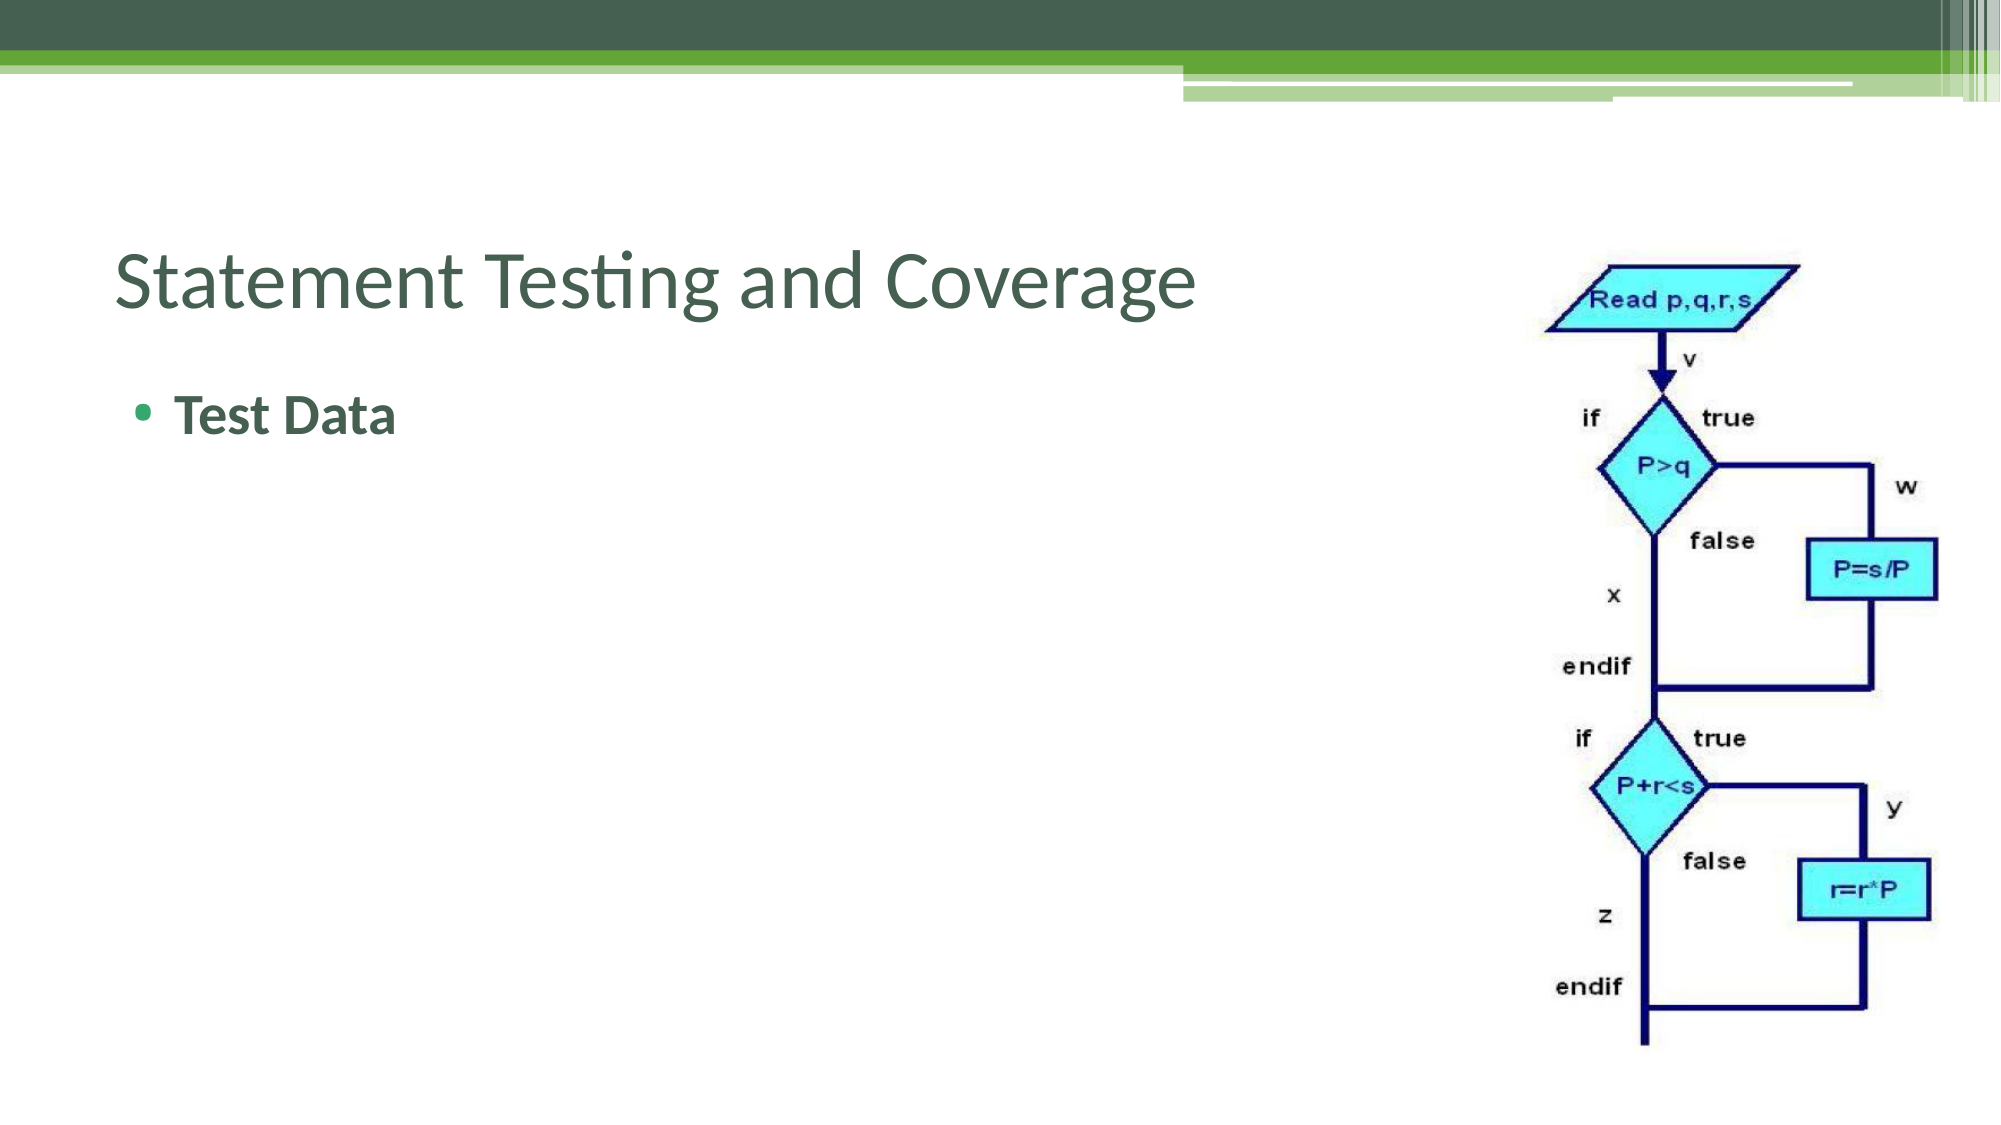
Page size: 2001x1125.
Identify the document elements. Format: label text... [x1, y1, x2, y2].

title Statement Testing and Coverage [99, 187, 1900, 363]
picture [1523, 236, 1970, 1056]
list Test Data [99, 368, 1900, 1079]
